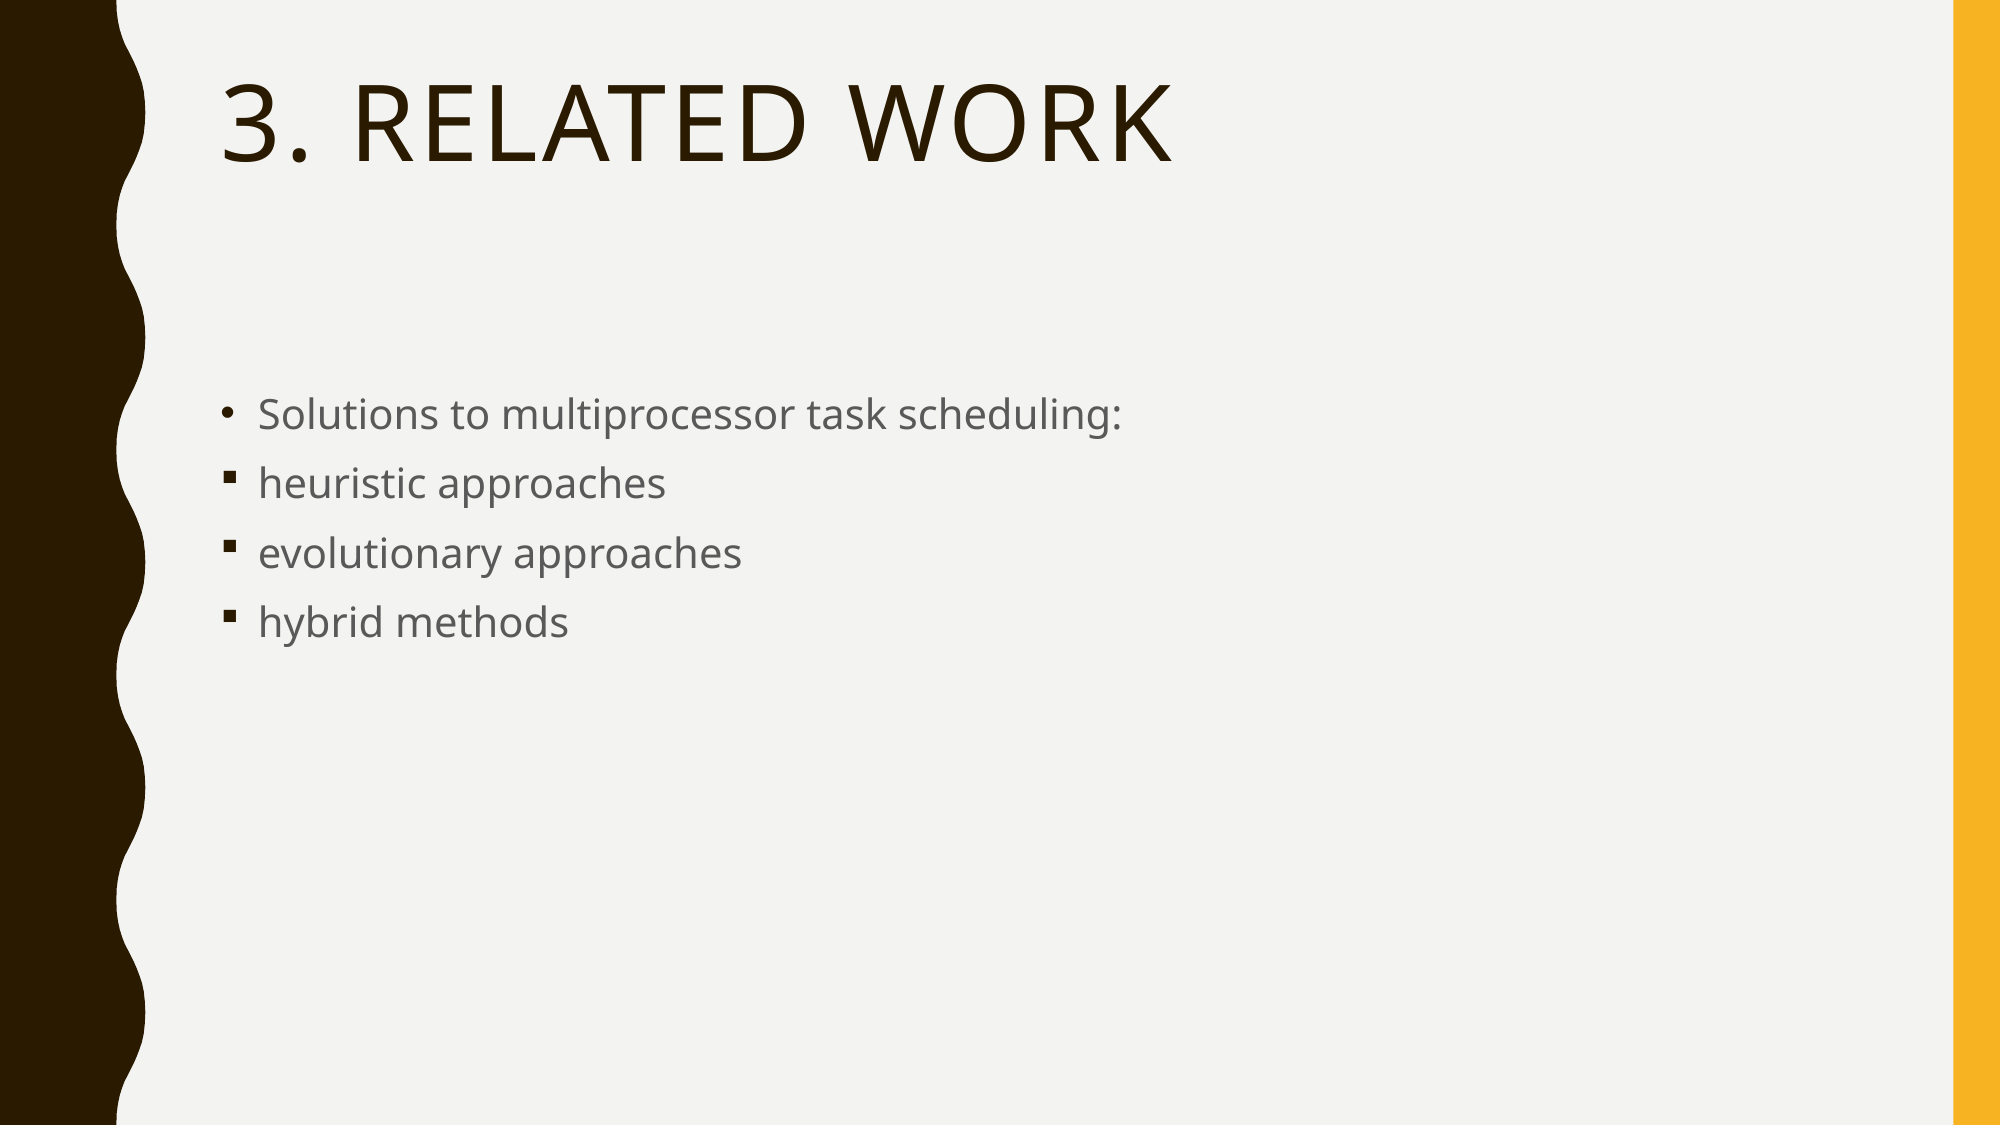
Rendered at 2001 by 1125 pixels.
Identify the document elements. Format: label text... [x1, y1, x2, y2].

title 3. RELATED WORK [205, 62, 1875, 308]
list Solutions to multiprocessor task scheduling: heuristic approaches evolutionary approaches hybrid methods [205, 375, 1875, 965]
